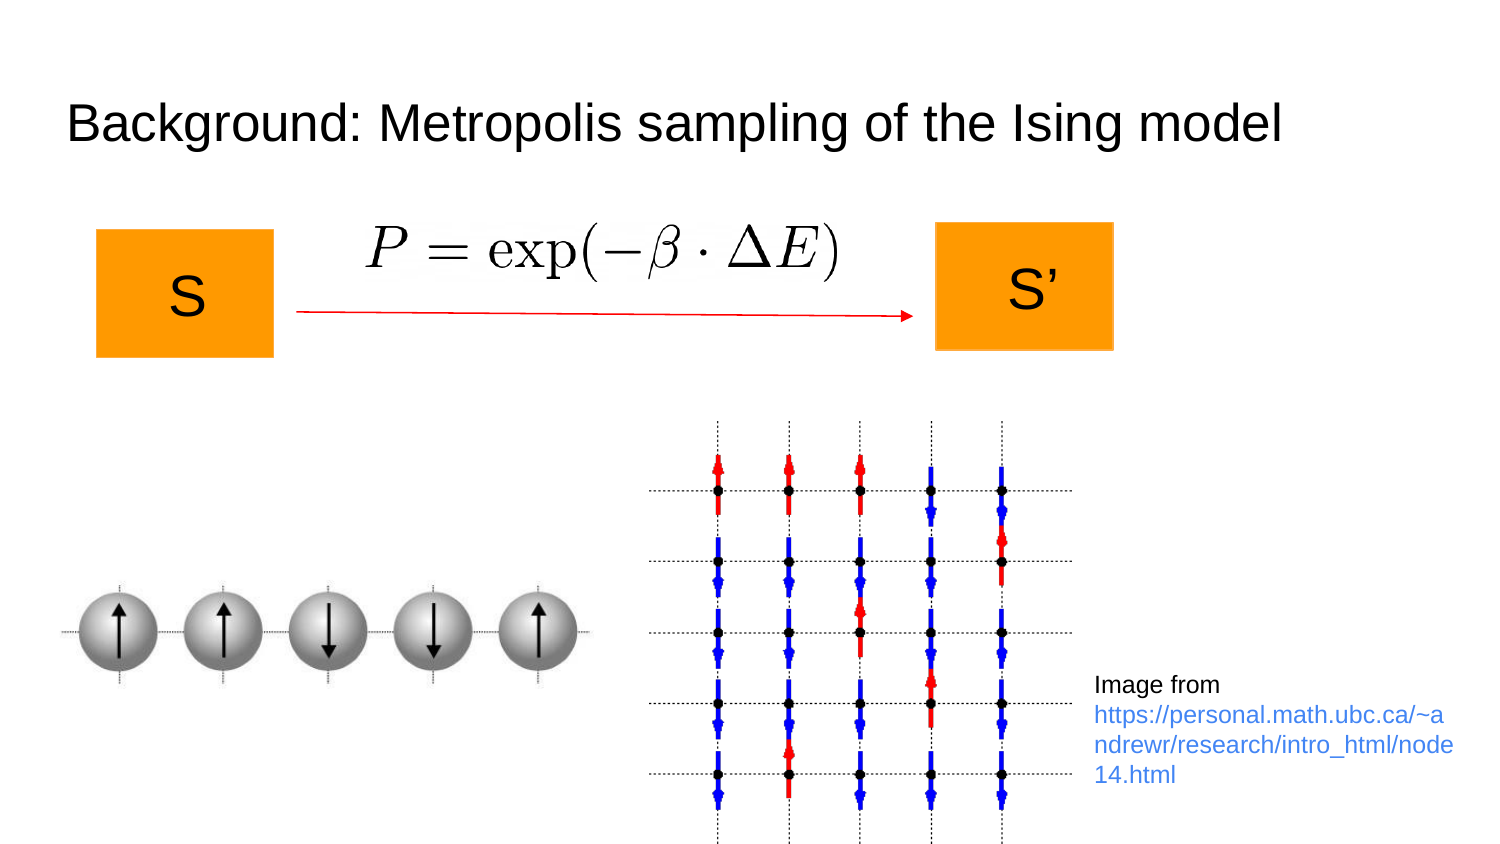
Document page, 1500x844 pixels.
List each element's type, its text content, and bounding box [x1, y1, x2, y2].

picture [50, 572, 600, 694]
picture [365, 222, 838, 282]
text_box S [153, 243, 232, 343]
text_box [96, 229, 274, 358]
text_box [296, 311, 914, 317]
title Background: Metropolis sampling of the Ising model [51, 72, 1449, 167]
text_box S’ [992, 235, 1104, 336]
picture [649, 421, 1072, 844]
text_box Image from https://personal.math.ubc.ca/~andrewr/research/intro_html/node14.html [1079, 653, 1472, 804]
text_box [935, 222, 1114, 351]
